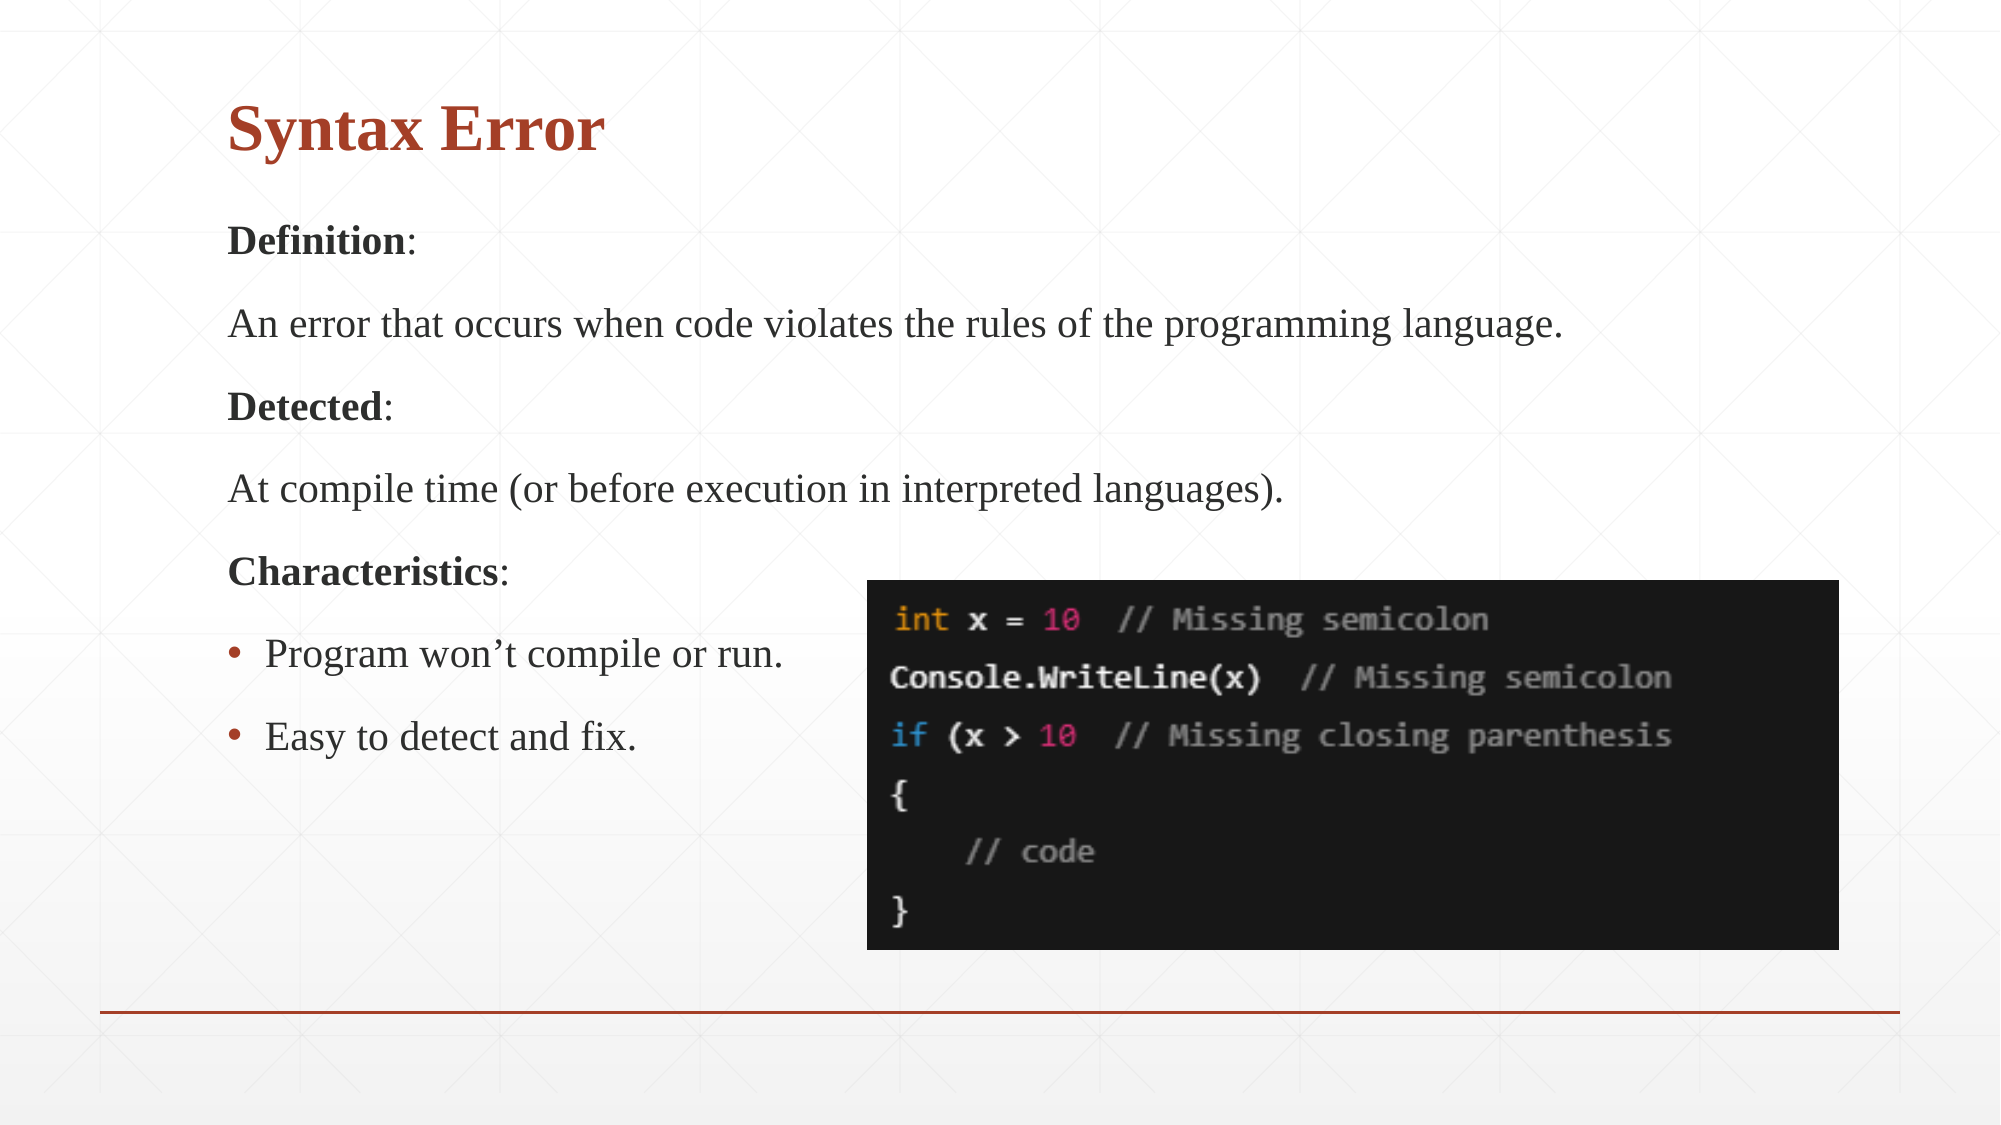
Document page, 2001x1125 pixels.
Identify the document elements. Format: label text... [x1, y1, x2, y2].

list Definition: An error that occurs when code violates the rules of the programming language. Detected: At compile time (or before execution in interpreted languages). Characteristics: Program won’t compile or run. Easy to detect and fix. [212, 211, 1788, 950]
title Syntax Error [212, 82, 1788, 211]
picture [867, 580, 1839, 950]
